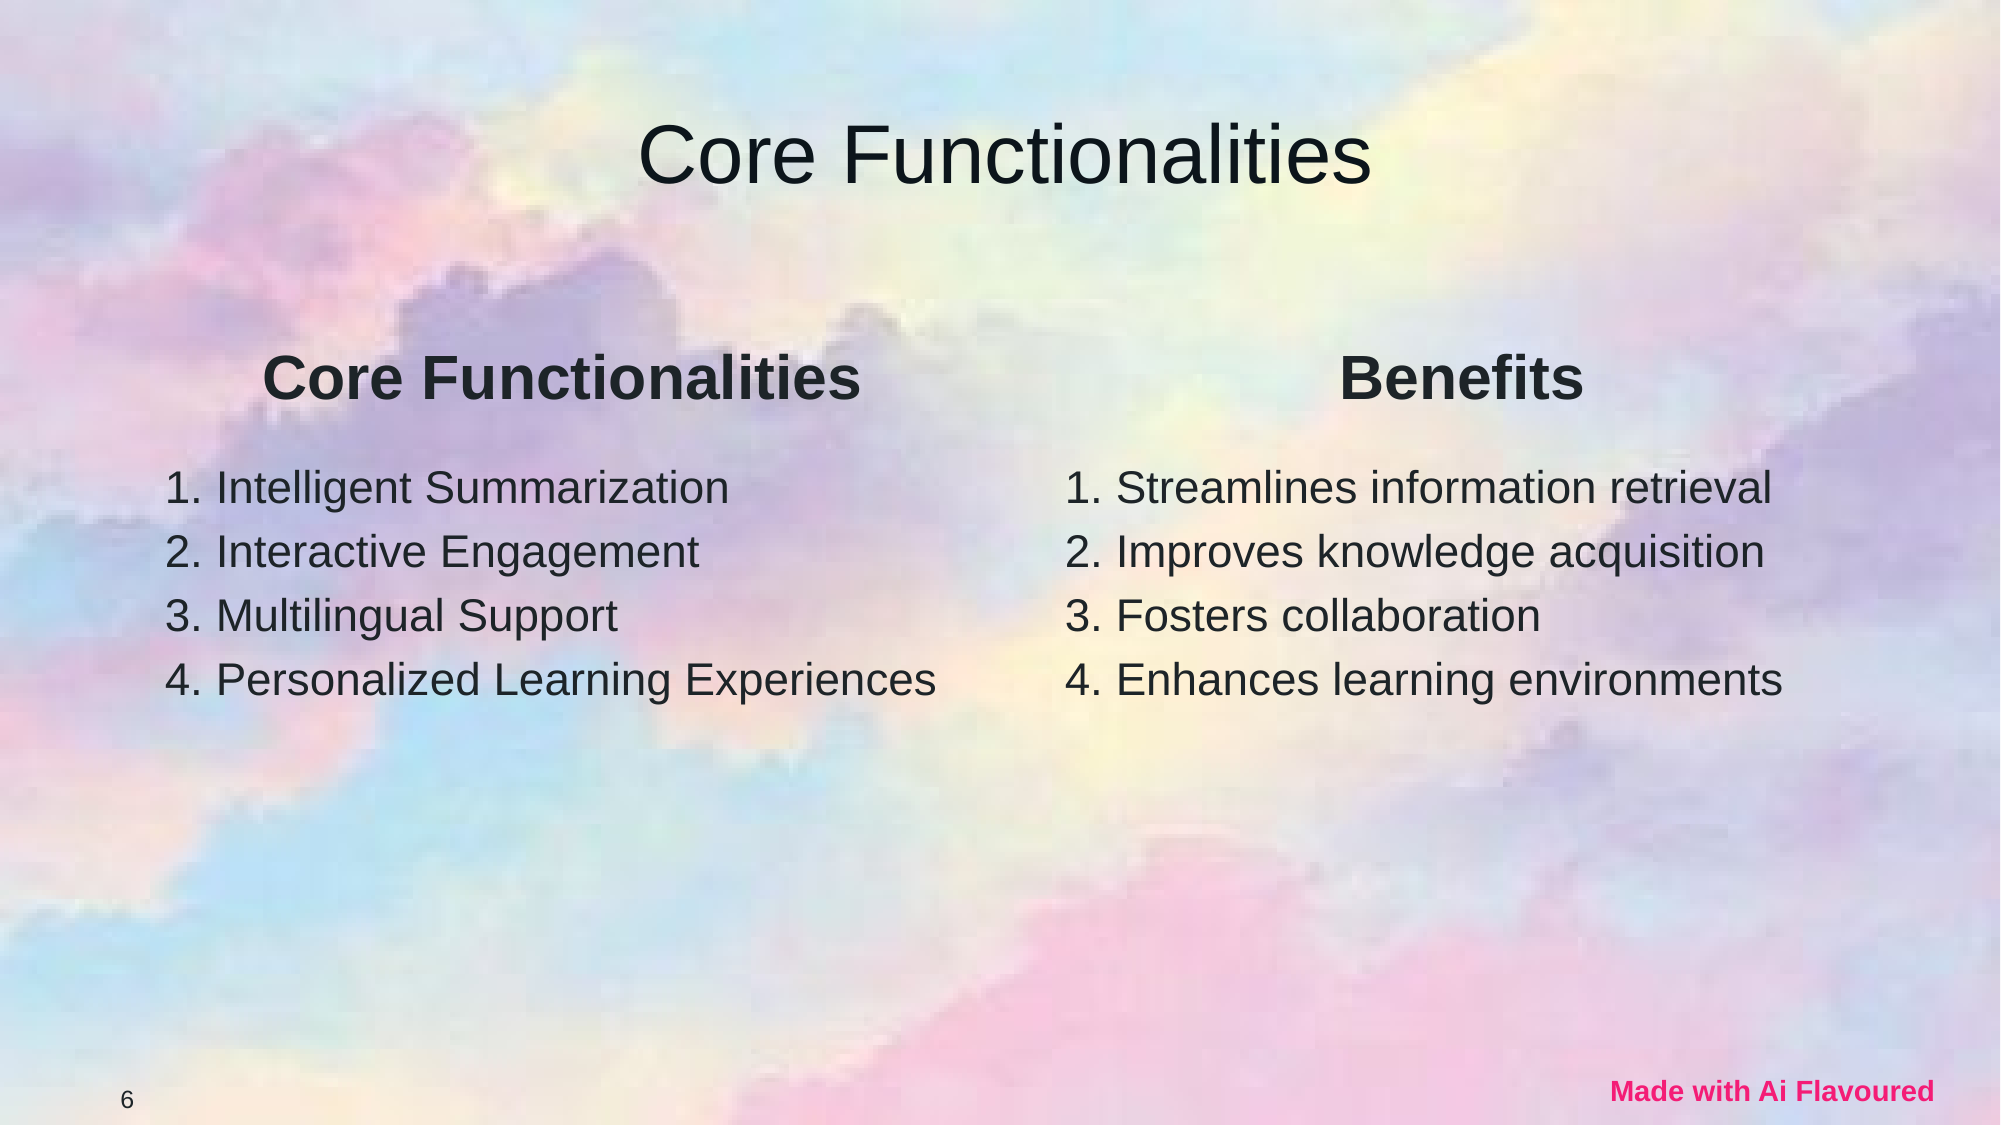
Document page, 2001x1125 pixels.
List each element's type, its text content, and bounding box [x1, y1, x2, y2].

title Core Functionalities [150, 37, 1862, 263]
list 6 [75, 1068, 180, 1125]
list Benefits [1050, 299, 1875, 450]
list 1. Intelligent Summarization 2. Interactive Engagement 3. Multilingual Support 4. Personalized Learning Experiences [150, 450, 975, 975]
picture [0, 0, 2001, 1125]
list 1. Streamlines information retrieval 2. Improves knowledge acquisition 3. Fosters collaboration 4. Enhances learning environments [1050, 450, 1875, 975]
list Core Functionalities [150, 299, 975, 450]
